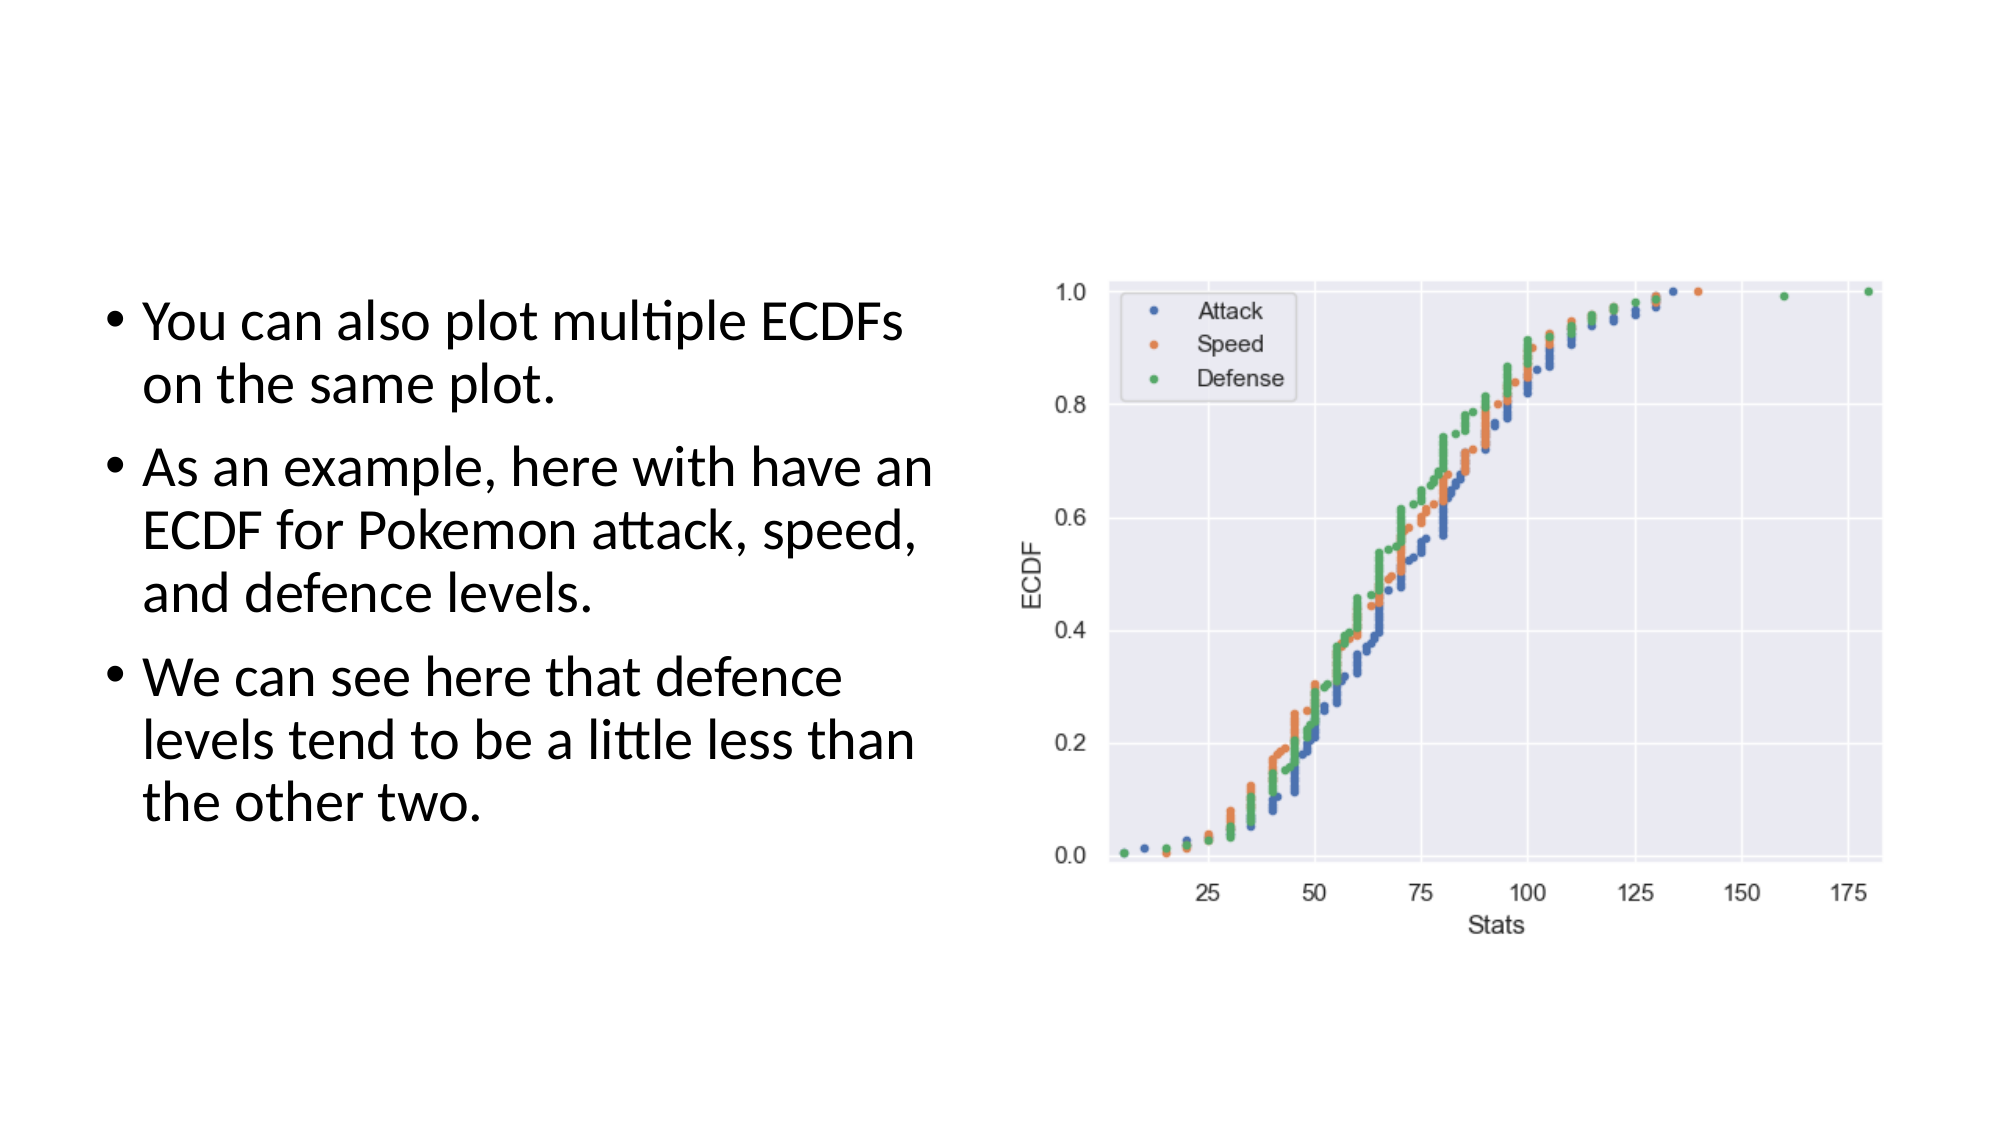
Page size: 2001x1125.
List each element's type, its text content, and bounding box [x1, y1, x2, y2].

list You can also plot multiple ECDFs on the same plot. As an example, here with have an ECDF for Pokemon attack, speed, and defence levels. We can see here that defence levels tend to be a little less than the other two. [90, 282, 985, 997]
picture [1019, 263, 1912, 945]
